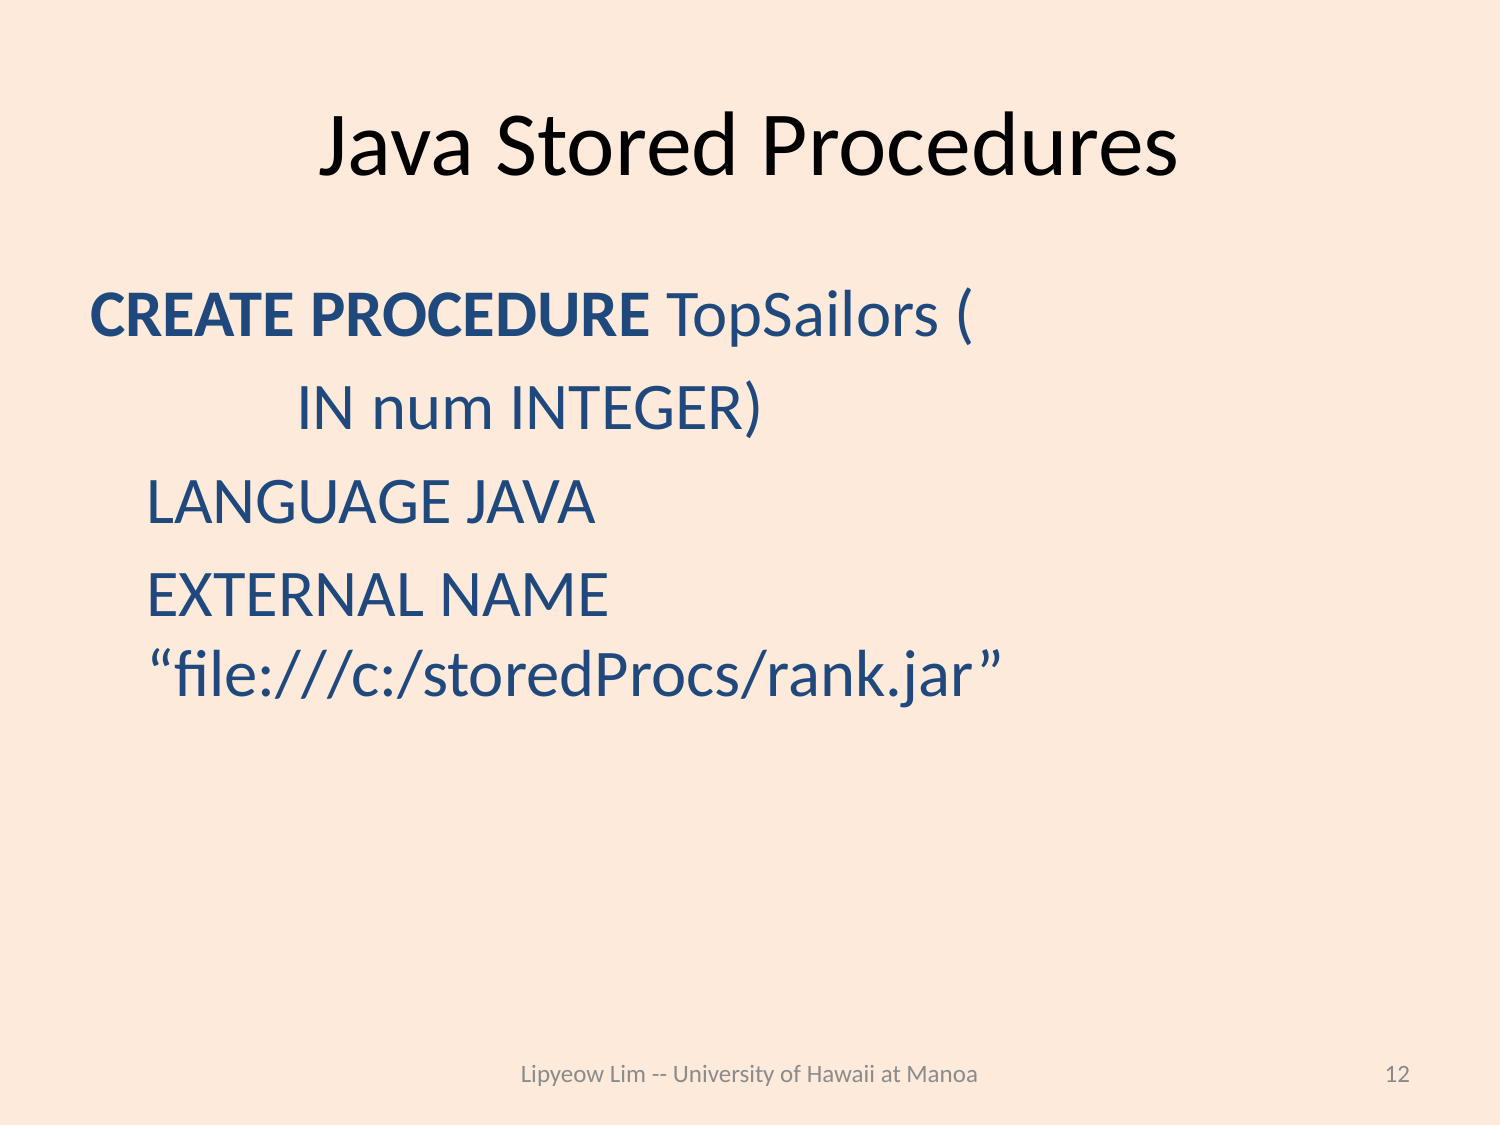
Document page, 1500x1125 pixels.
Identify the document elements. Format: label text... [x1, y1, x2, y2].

list CREATE PROCEDURE TopSailors ( IN num INTEGER) LANGUAGE JAVA EXTERNAL NAME “file:///c:/storedProcs/rank.jar” [74, 262, 1426, 1006]
footer Lipyeow Lim -- University of Hawaii at Manoa [450, 1042, 1050, 1103]
title Java Stored Procedures [74, 44, 1426, 233]
slide_number 12 [1074, 1042, 1425, 1103]
